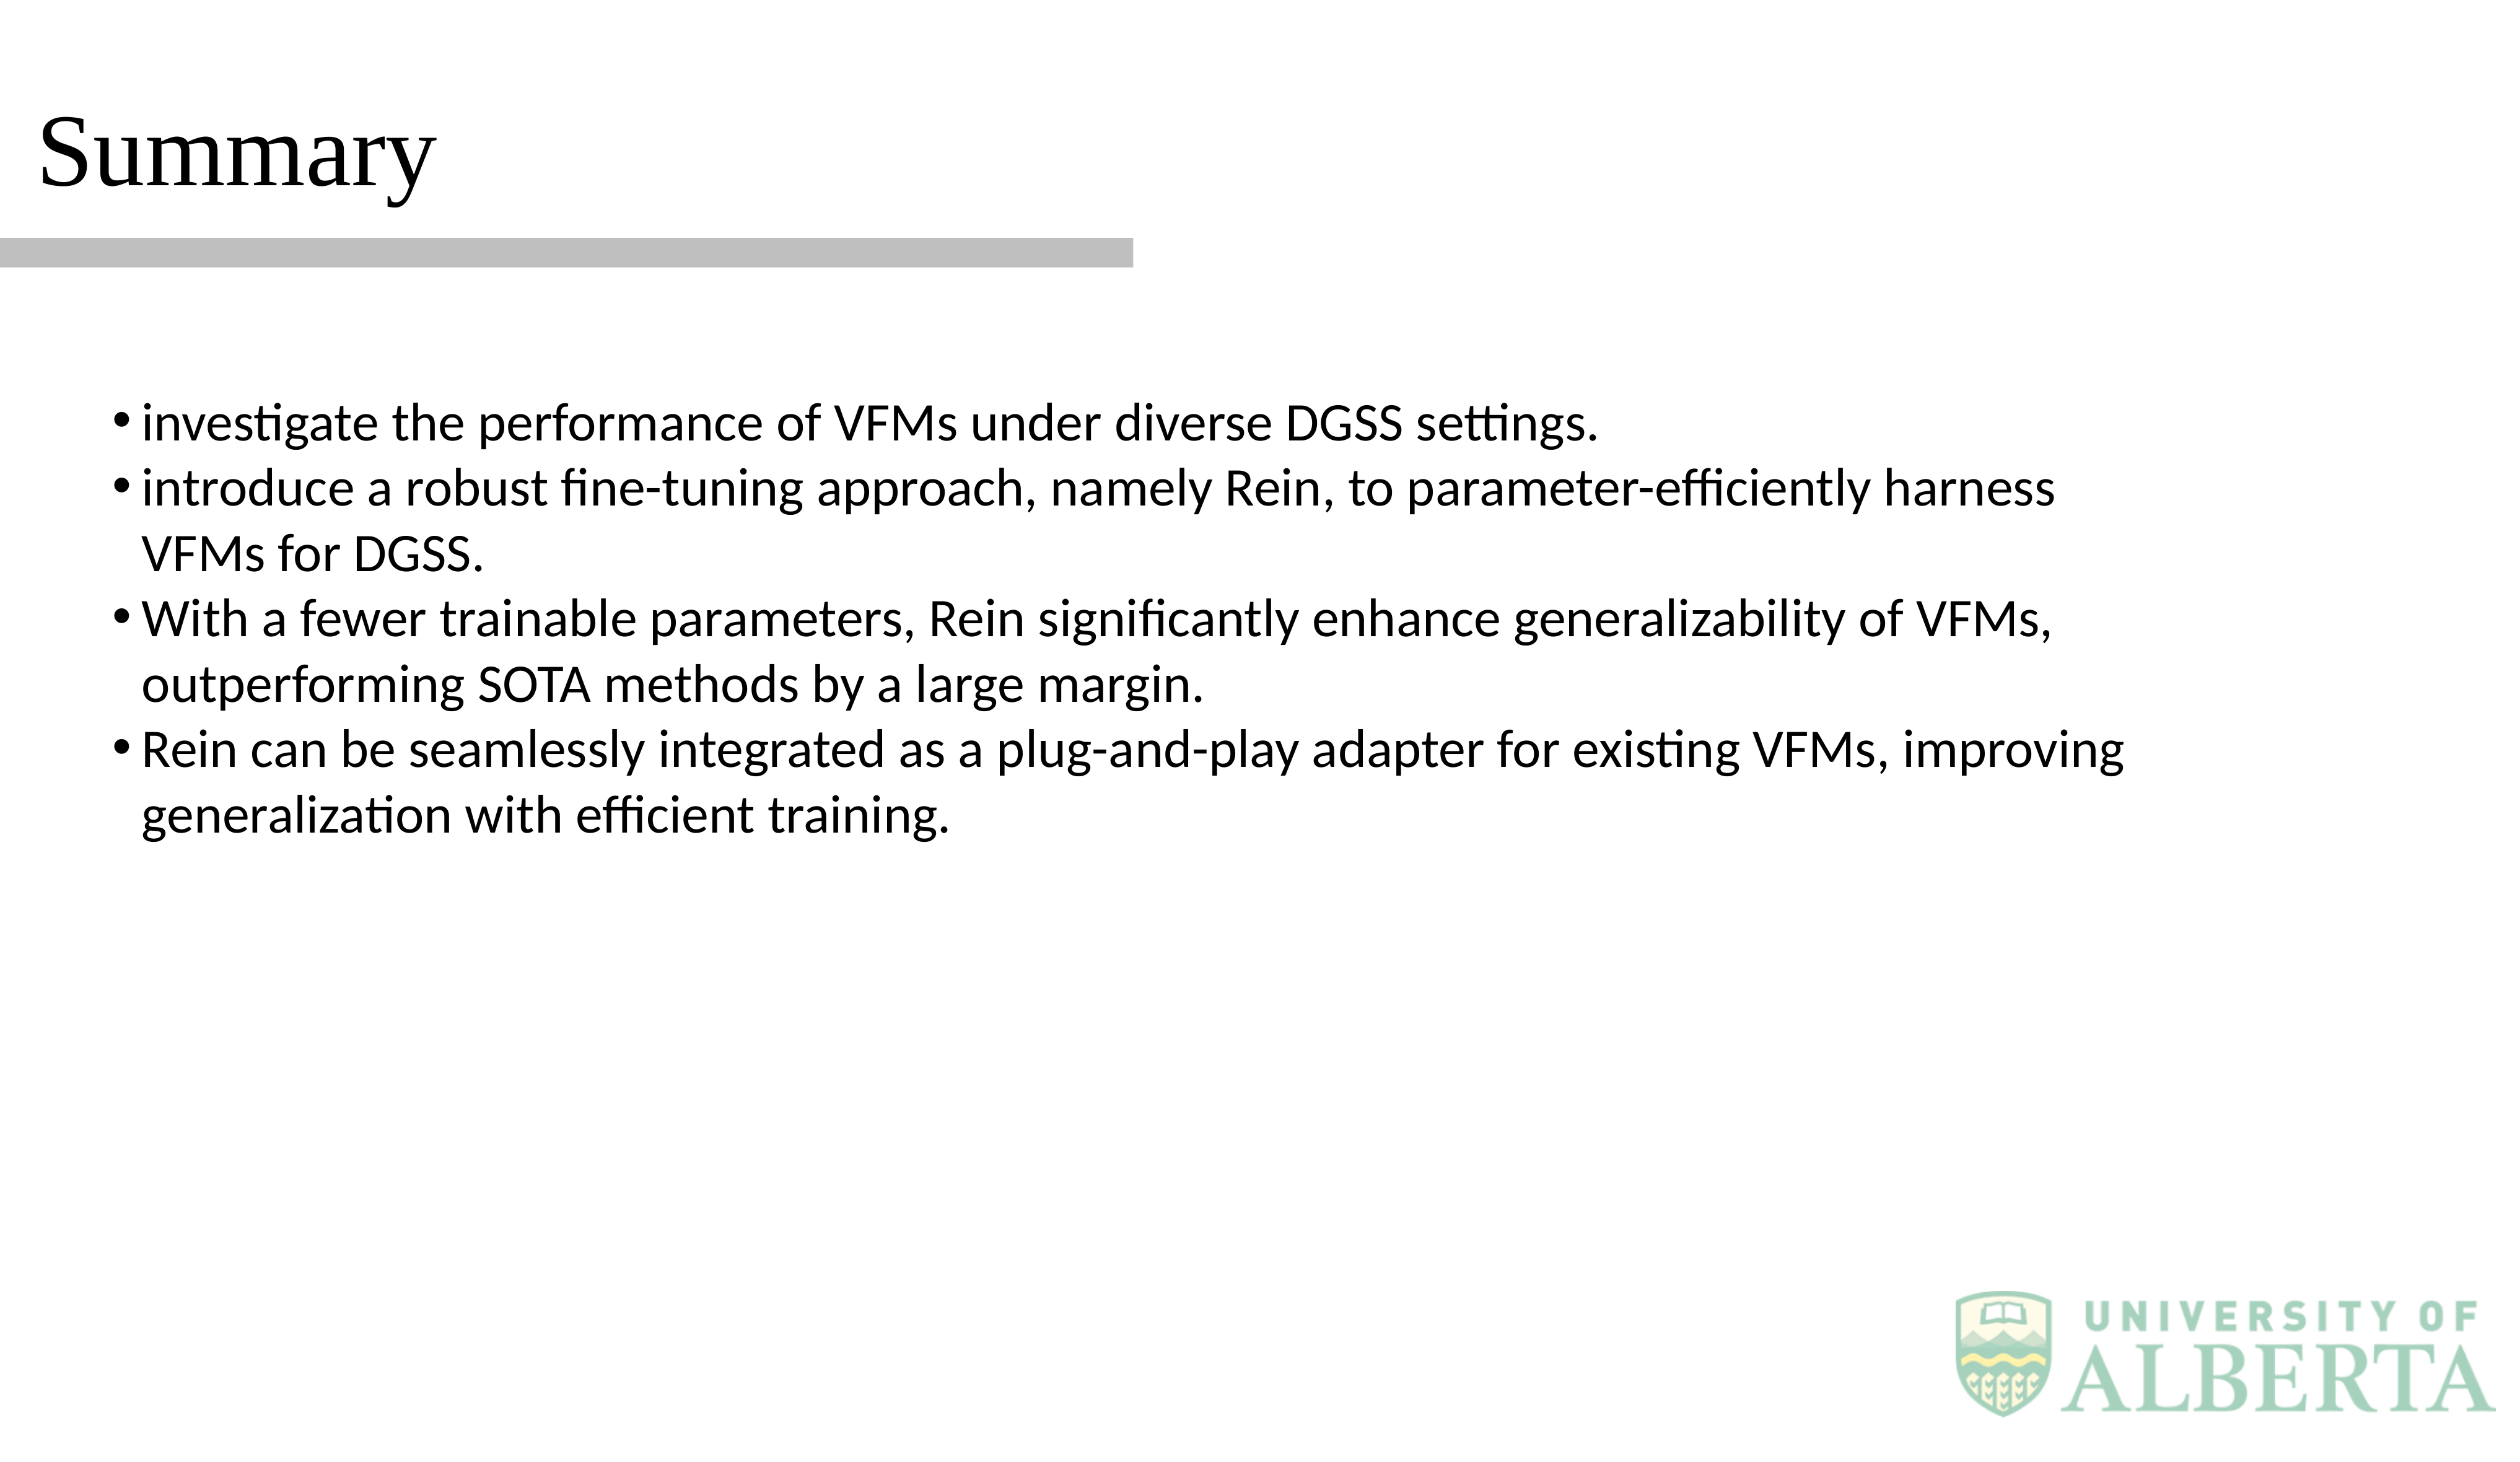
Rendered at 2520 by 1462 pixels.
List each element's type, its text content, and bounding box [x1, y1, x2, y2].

text_box investigate the performance of VFMs under diverse DGSS settings. introduce a robust fine-tuning approach, namely Rein, to parameter-efficiently harness VFMs for DGSS. With a fewer trainable parameters, Rein significantly enhance generalizability of VFMs, outperforming SOTA methods by a large margin. Rein can be seamlessly integrated as a plug-and-play adapter for existing VFMs, improving generalization with efficient training. [103, 382, 2163, 1044]
text_box Summary [27, 77, 447, 211]
text_box [0, 237, 1134, 268]
